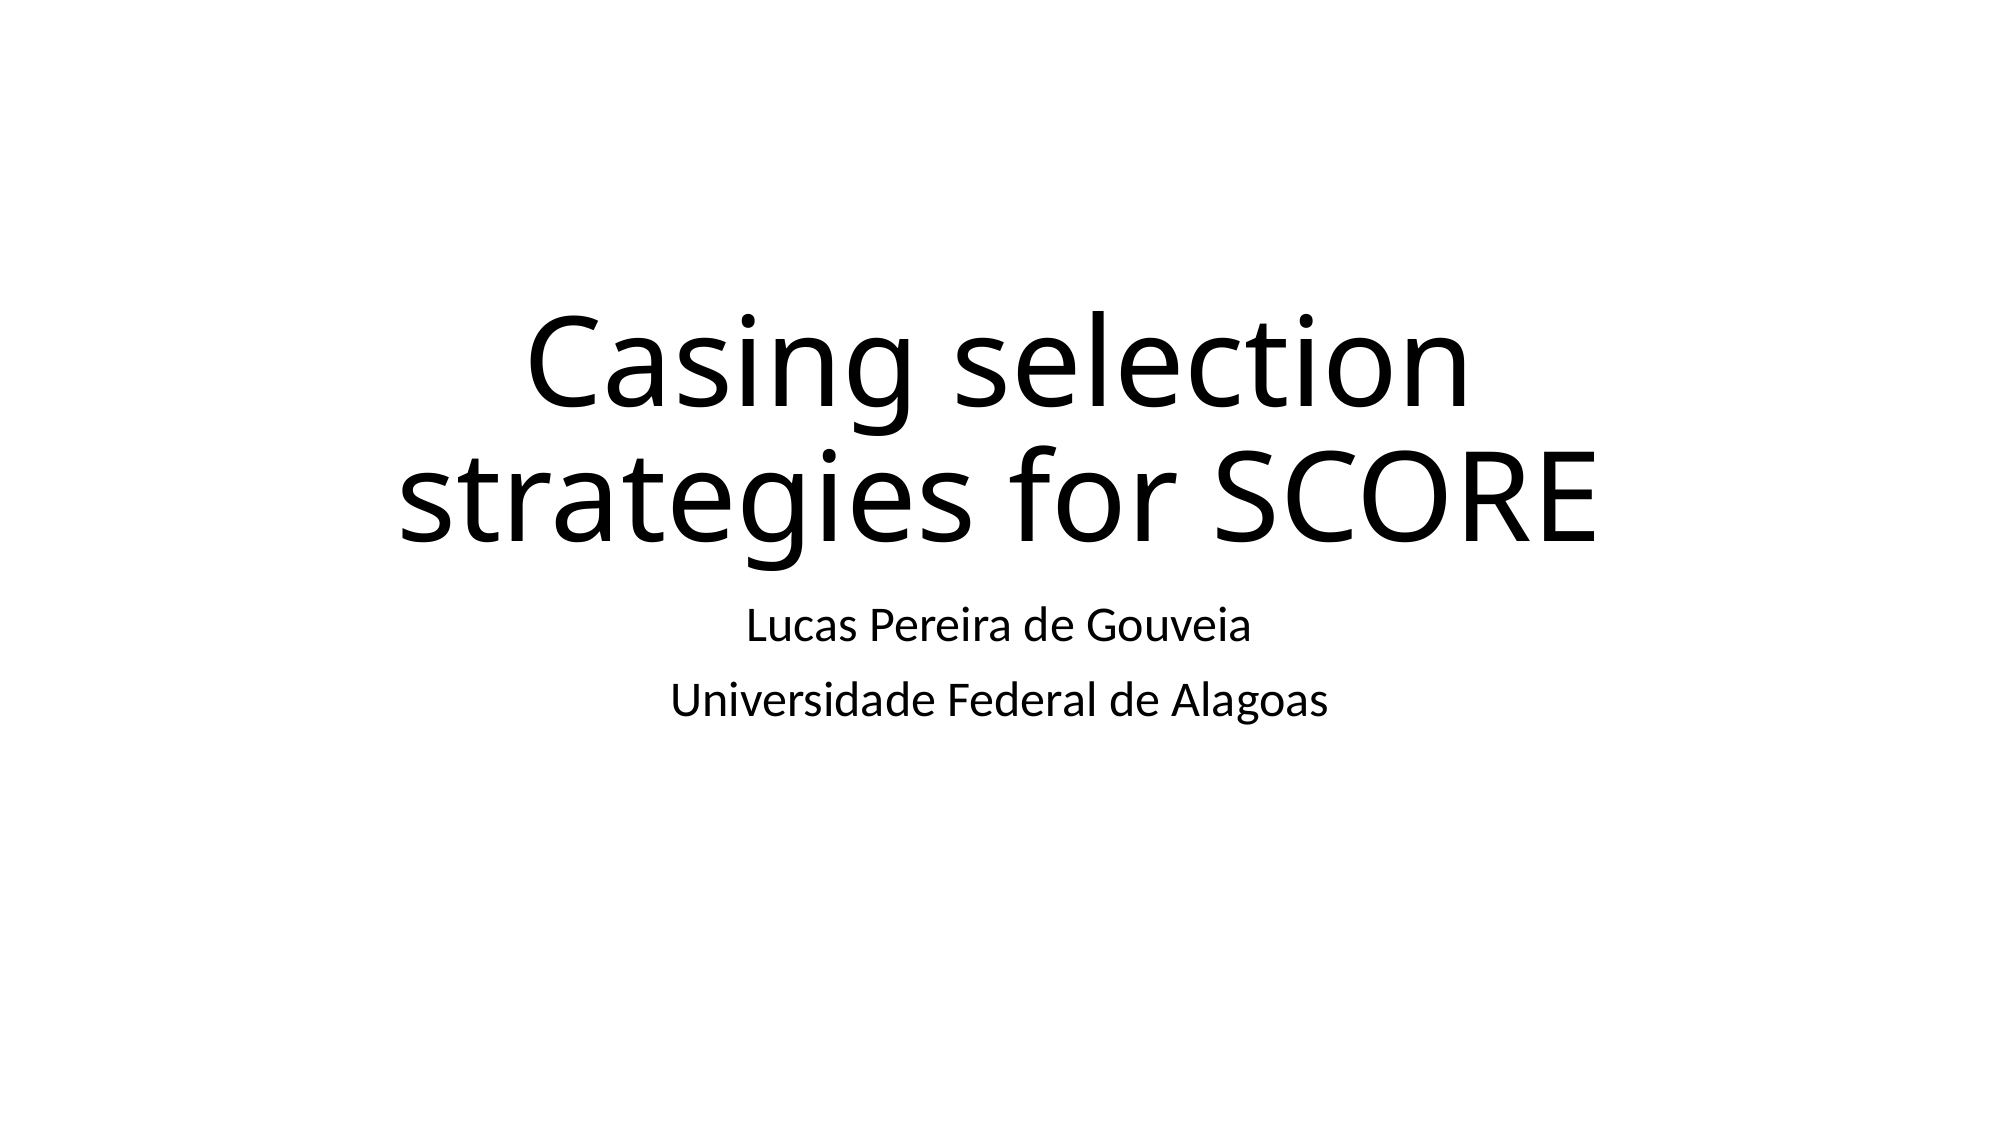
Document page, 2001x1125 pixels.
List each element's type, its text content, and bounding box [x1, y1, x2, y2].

subtitle Lucas Pereira de Gouveia Universidade Federal de Alagoas [249, 590, 1750, 863]
title Casing selection strategies for SCORE [249, 184, 1750, 576]
